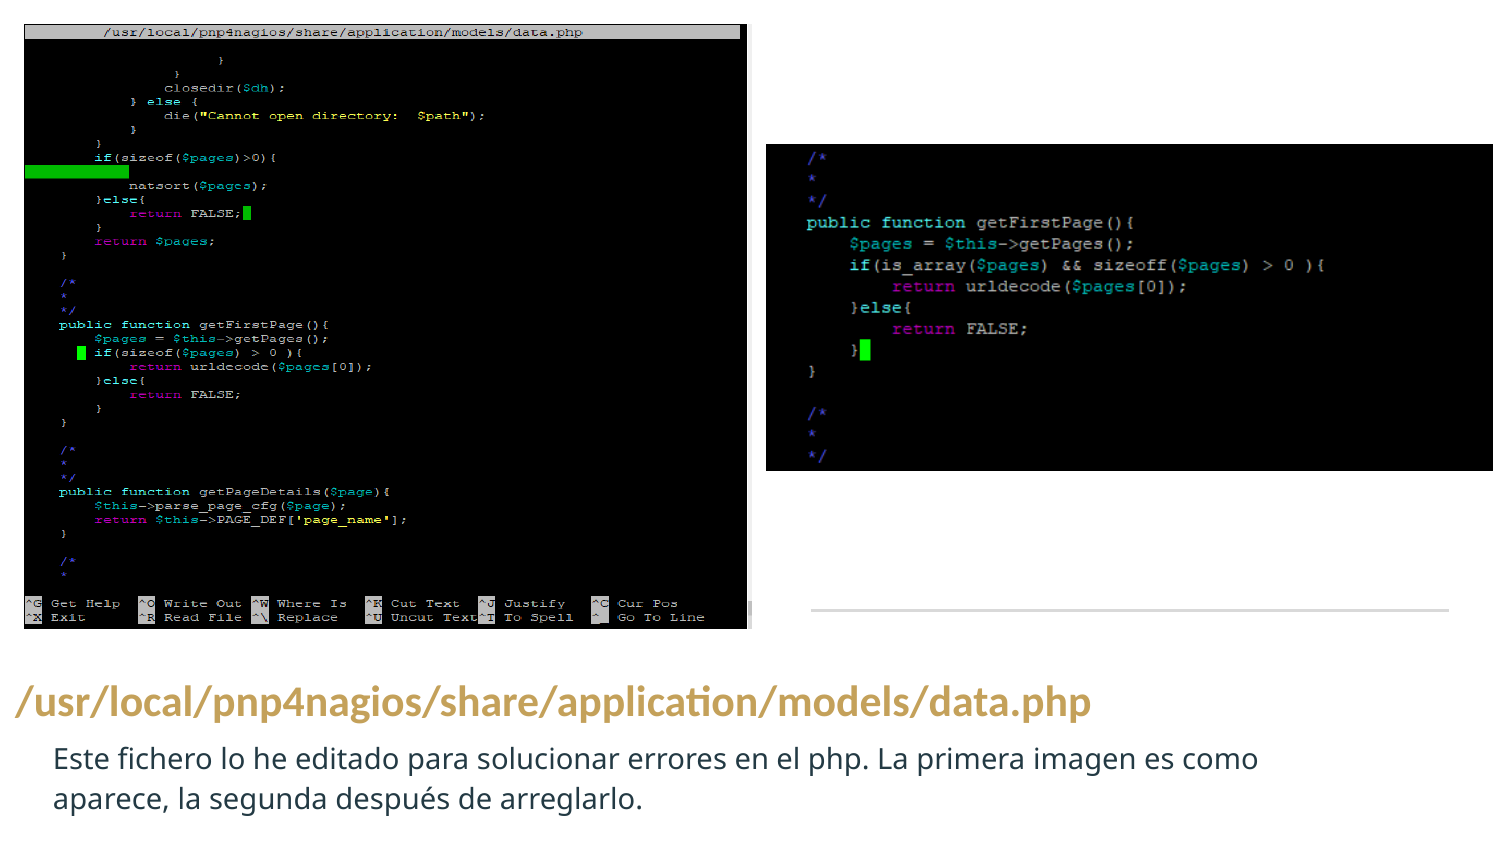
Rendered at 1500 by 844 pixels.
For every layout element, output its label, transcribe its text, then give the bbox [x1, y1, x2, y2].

list Este fichero lo he editado para solucionar errores en el php. La primera imagen es como aparece, la segunda después de arreglarlo. [37, 720, 1373, 825]
picture [766, 144, 1494, 471]
list /usr/local/pnp4nagios/share/application/models/data.php [0, 653, 1487, 741]
picture [24, 24, 752, 629]
